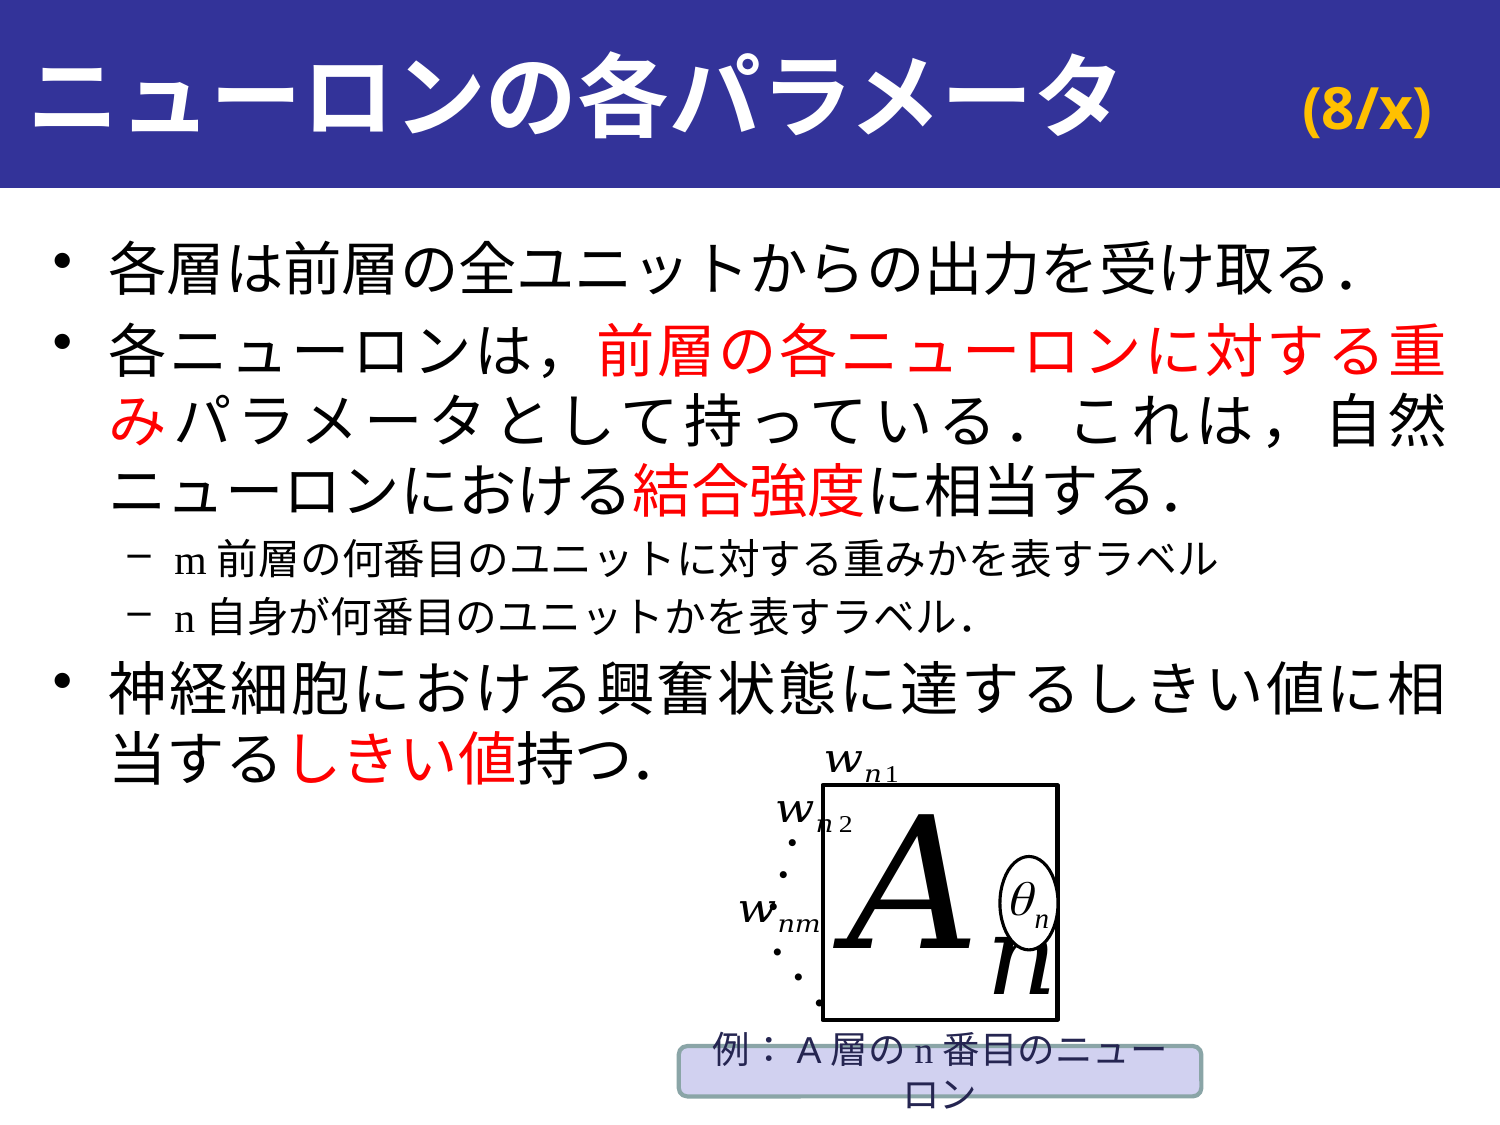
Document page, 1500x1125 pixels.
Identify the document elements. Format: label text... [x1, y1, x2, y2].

text_box 例：A層のn番目のニューロン [676, 1043, 1204, 1099]
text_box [737, 737, 1059, 1019]
title ニューロンの各パラメータ [12, 0, 1500, 188]
